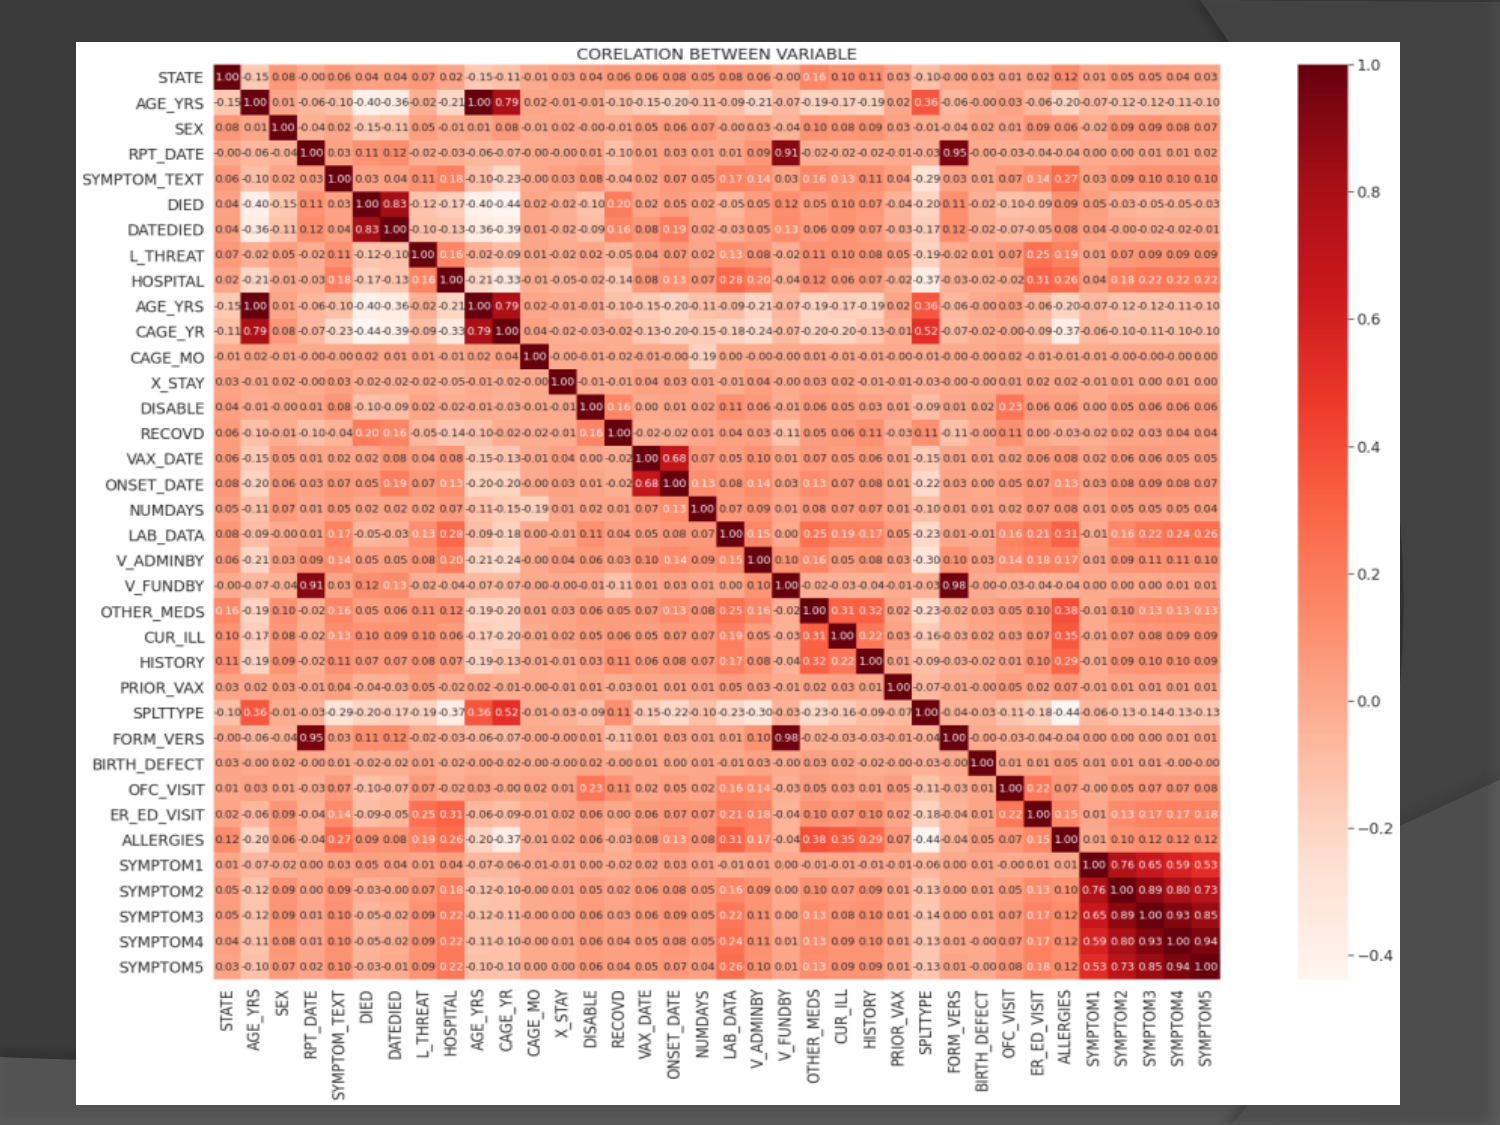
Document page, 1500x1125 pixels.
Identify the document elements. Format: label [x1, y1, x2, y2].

list [76, 42, 1400, 1106]
